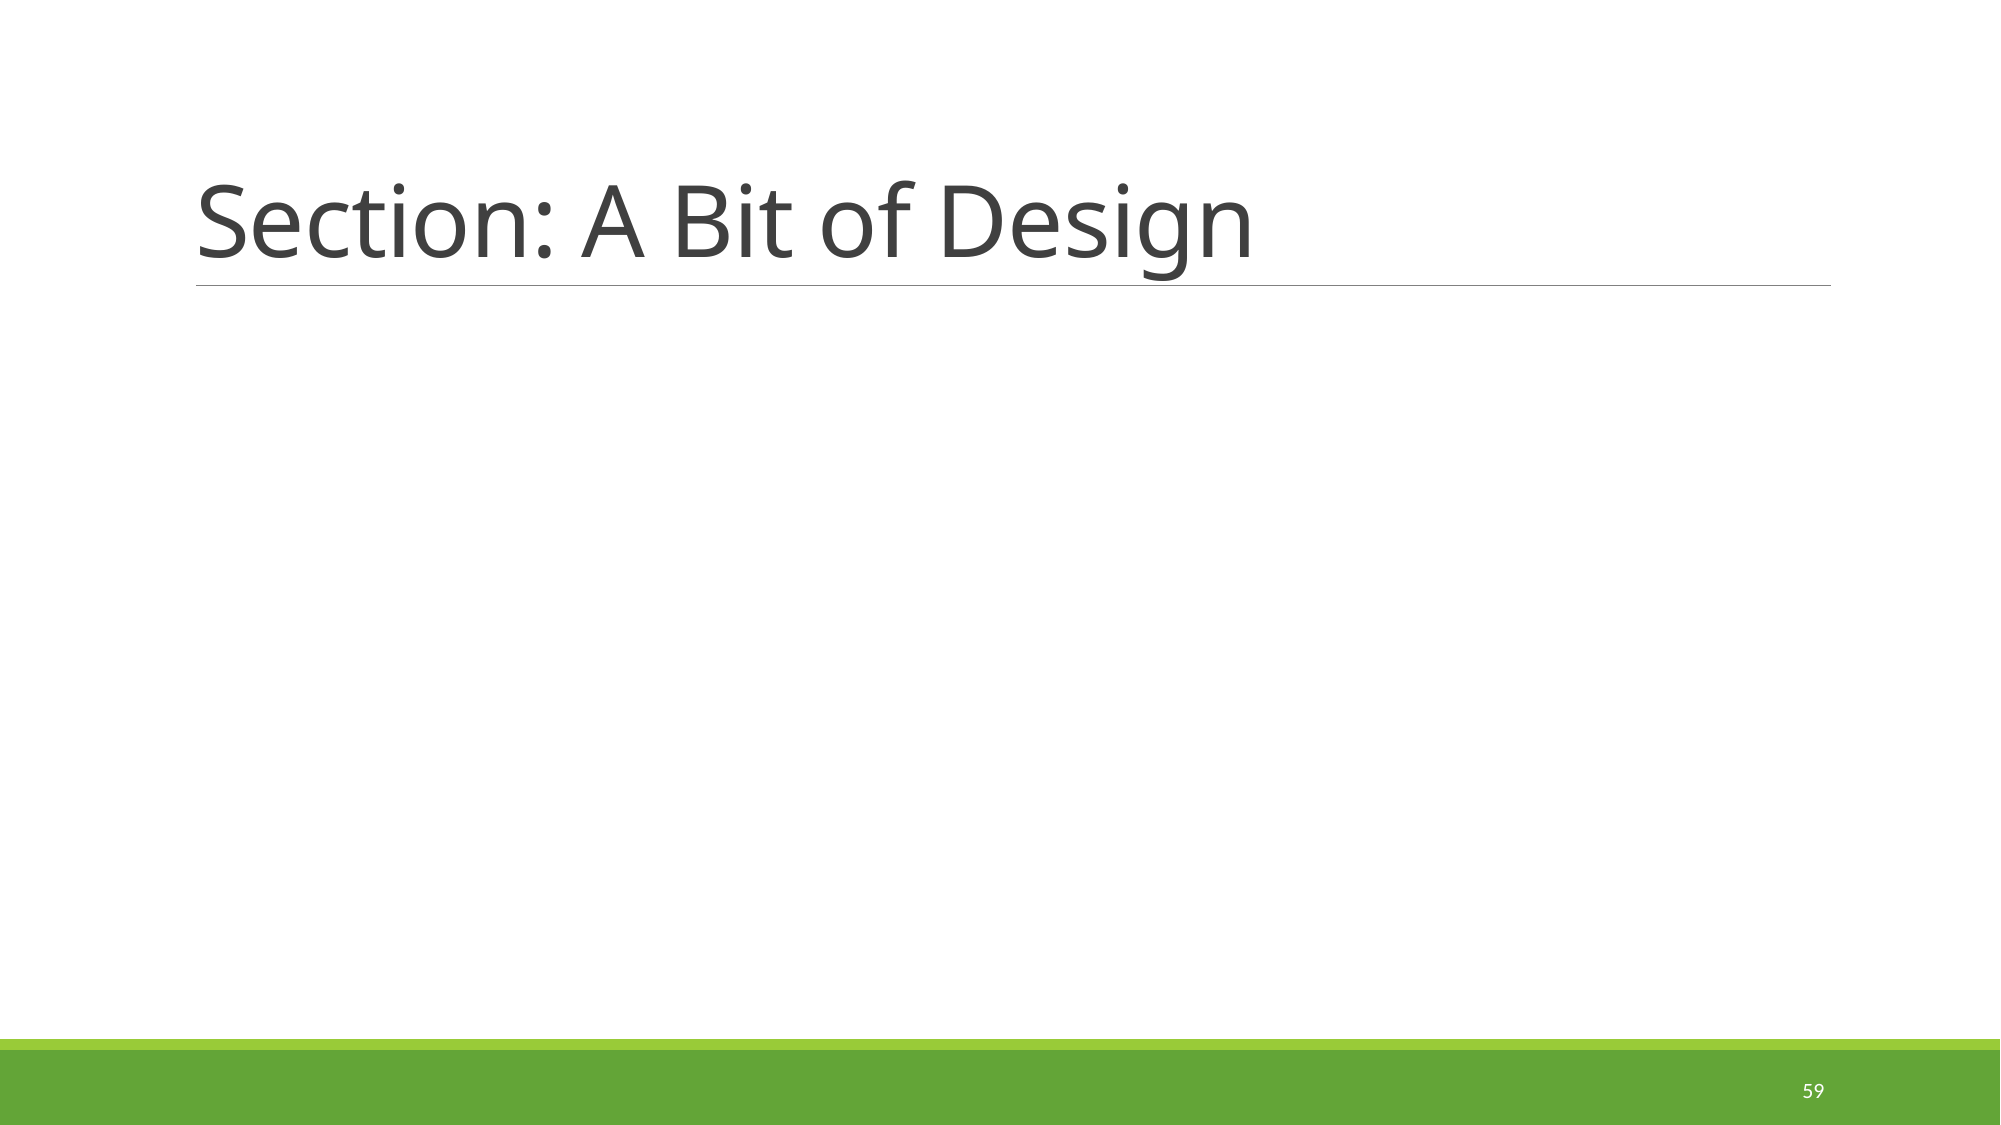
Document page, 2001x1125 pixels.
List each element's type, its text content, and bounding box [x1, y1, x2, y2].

slide_number 59 [1624, 1059, 1840, 1120]
title Section: A Bit of Design [180, 47, 1830, 285]
